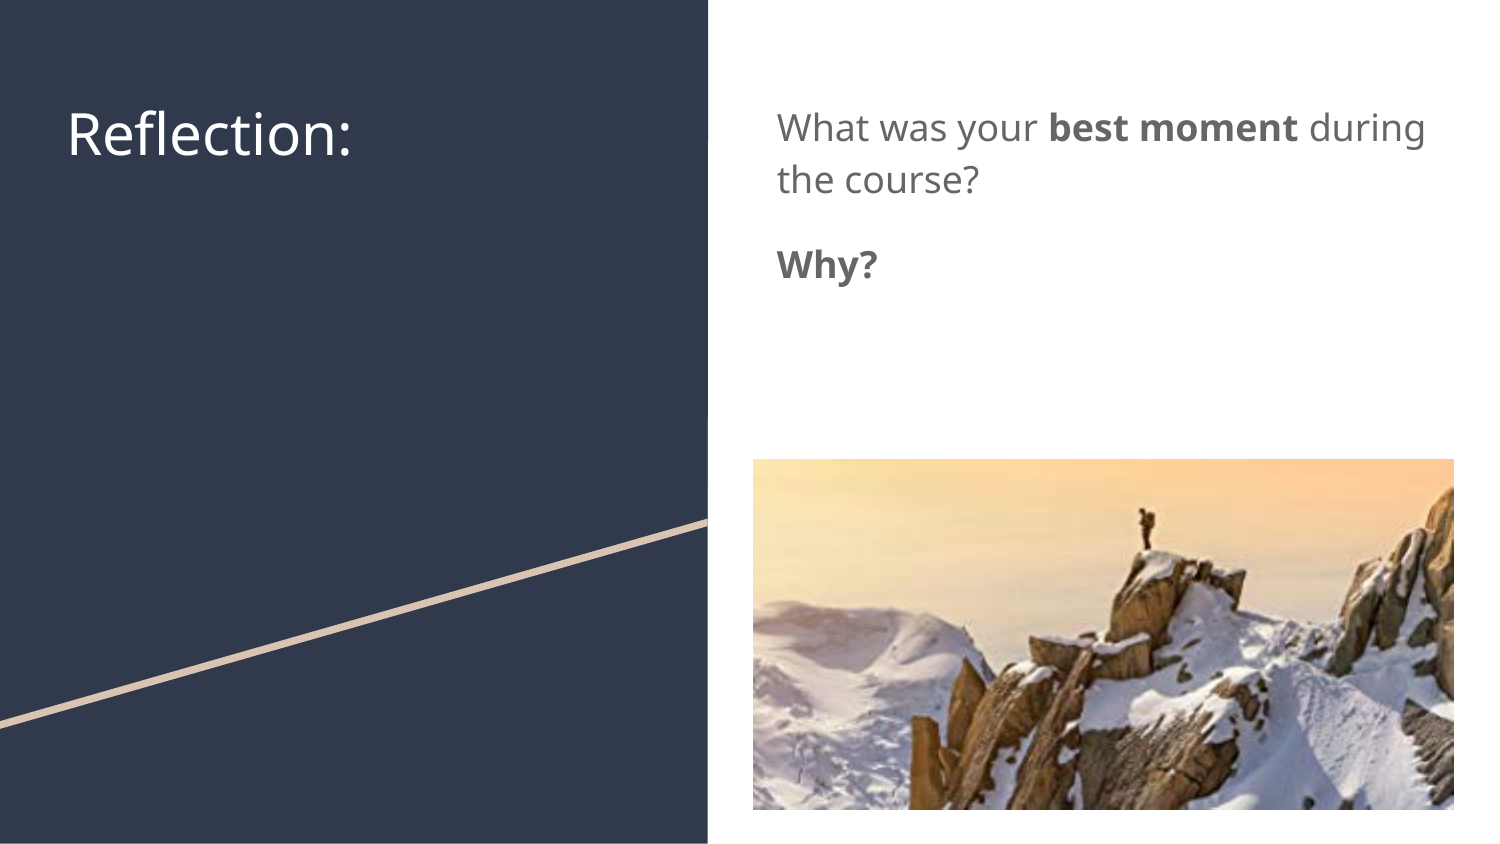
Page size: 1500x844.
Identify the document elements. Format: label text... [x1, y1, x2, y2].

list What was your best moment during the course? Why? [761, 82, 1446, 457]
picture [753, 459, 1454, 810]
title Reflection: [51, 82, 660, 494]
